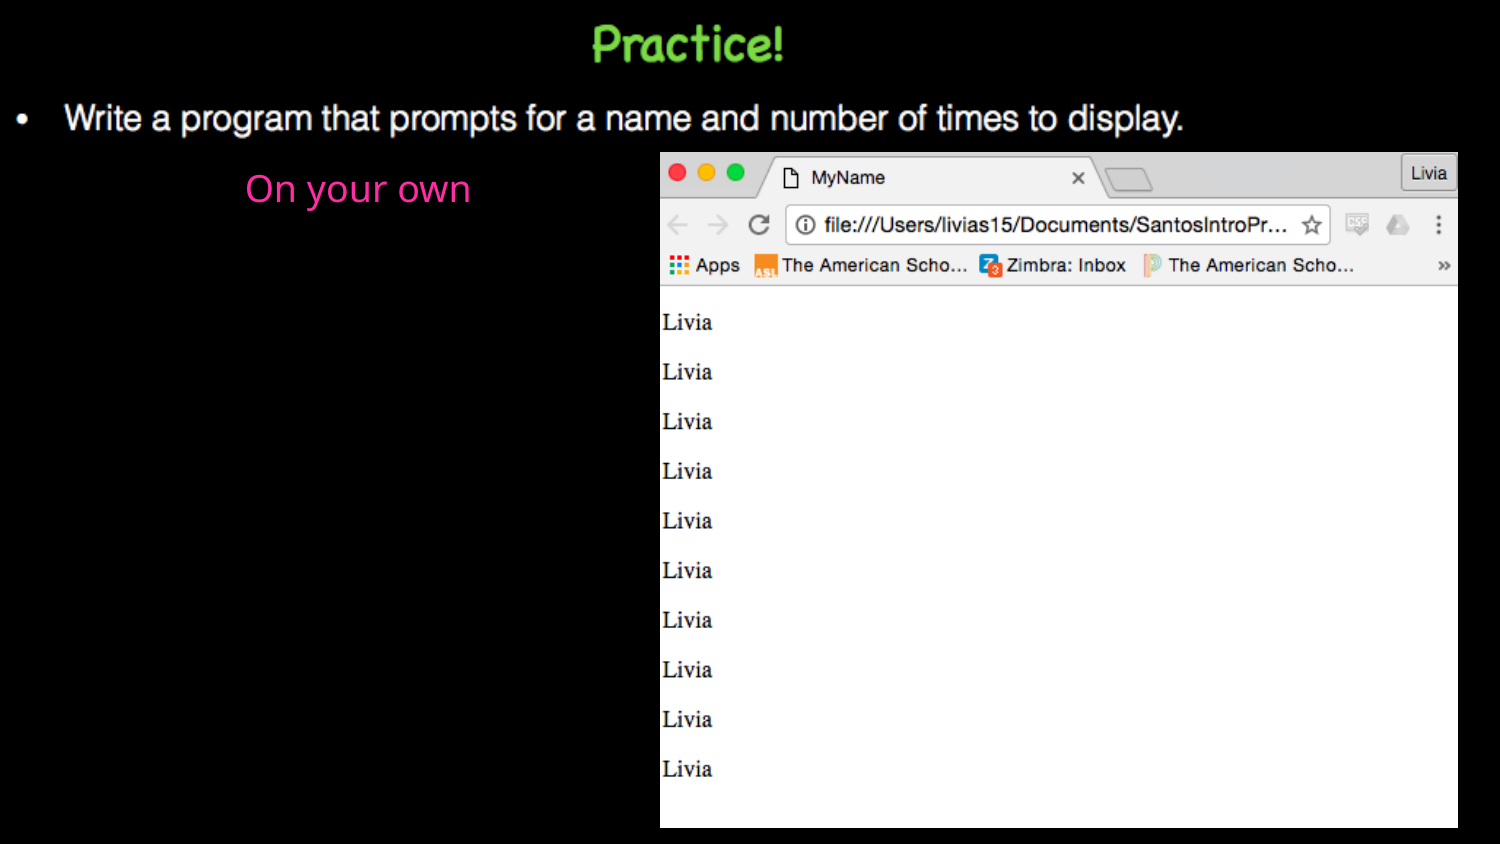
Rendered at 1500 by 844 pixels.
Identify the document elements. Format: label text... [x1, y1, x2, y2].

picture [0, 19, 1220, 147]
text_box On your own [230, 157, 487, 217]
picture [660, 152, 1458, 828]
